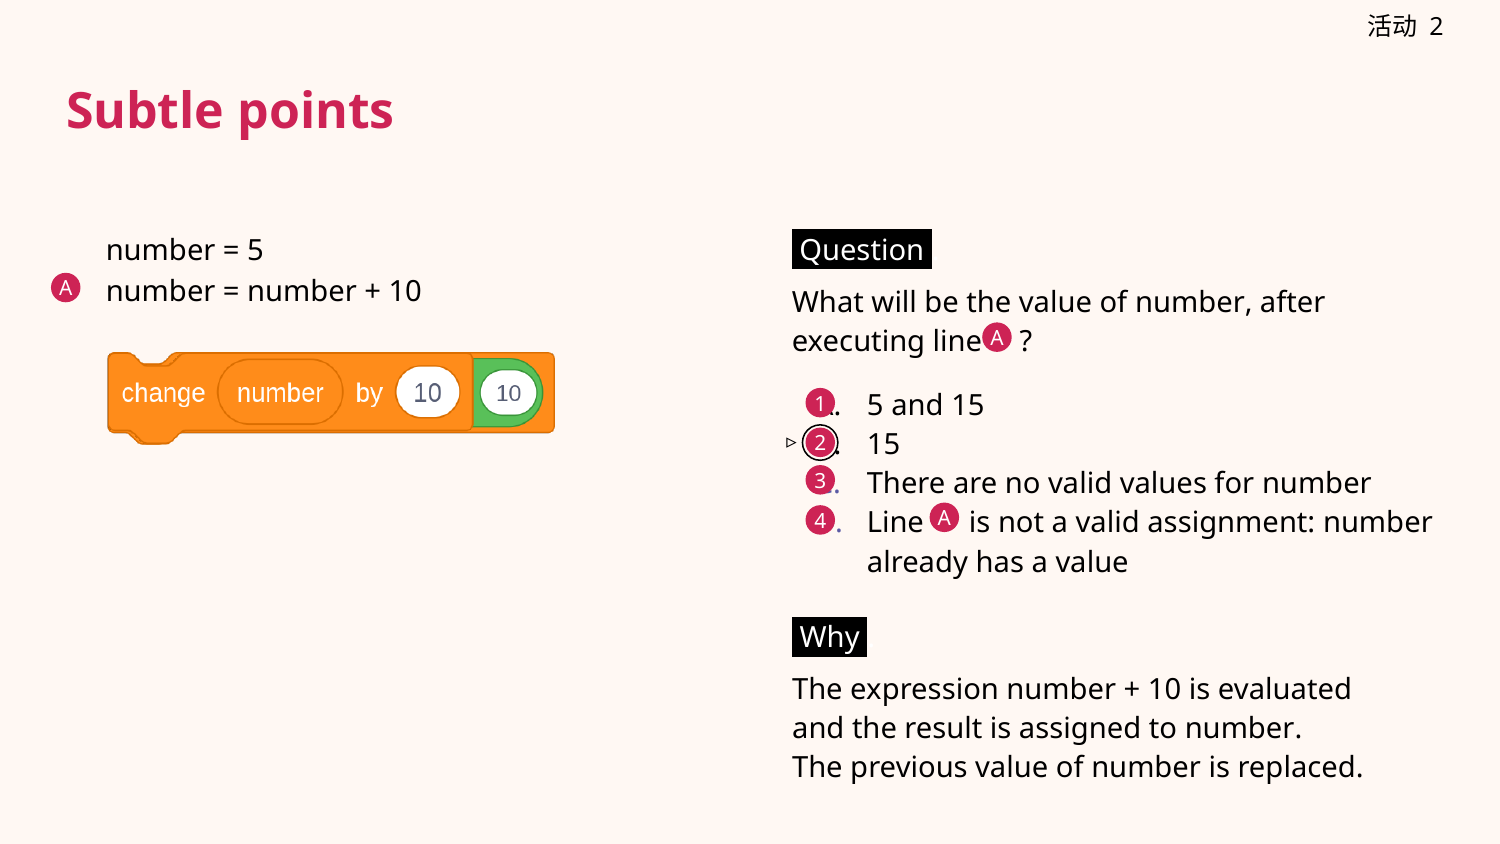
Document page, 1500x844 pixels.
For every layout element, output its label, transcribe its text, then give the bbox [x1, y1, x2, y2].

text_box 4 [805, 505, 836, 535]
text_box Question . What will be the value of number, after executing line ? 5 and 15 15 There are no valid values for number Line is not a valid assignment: number already has a value [776, 211, 1448, 584]
text_box number = 5 number = number + 10 [90, 211, 776, 313]
subtitle 活动 2 [1122, 0, 1444, 51]
text_box A [982, 322, 1012, 352]
text_box 1 [805, 387, 836, 418]
text_box 2 [807, 427, 836, 458]
text_box Why . The expression number + 10 is evaluated and the result is assigned to number. The previous value of number is replaced. [776, 598, 1448, 797]
picture [105, 351, 560, 447]
text_box 3 [805, 465, 836, 495]
text_box A [929, 502, 960, 533]
text_box ▹ [773, 422, 810, 459]
text_box Subtle points [51, 51, 1449, 167]
text_box A [50, 272, 81, 303]
